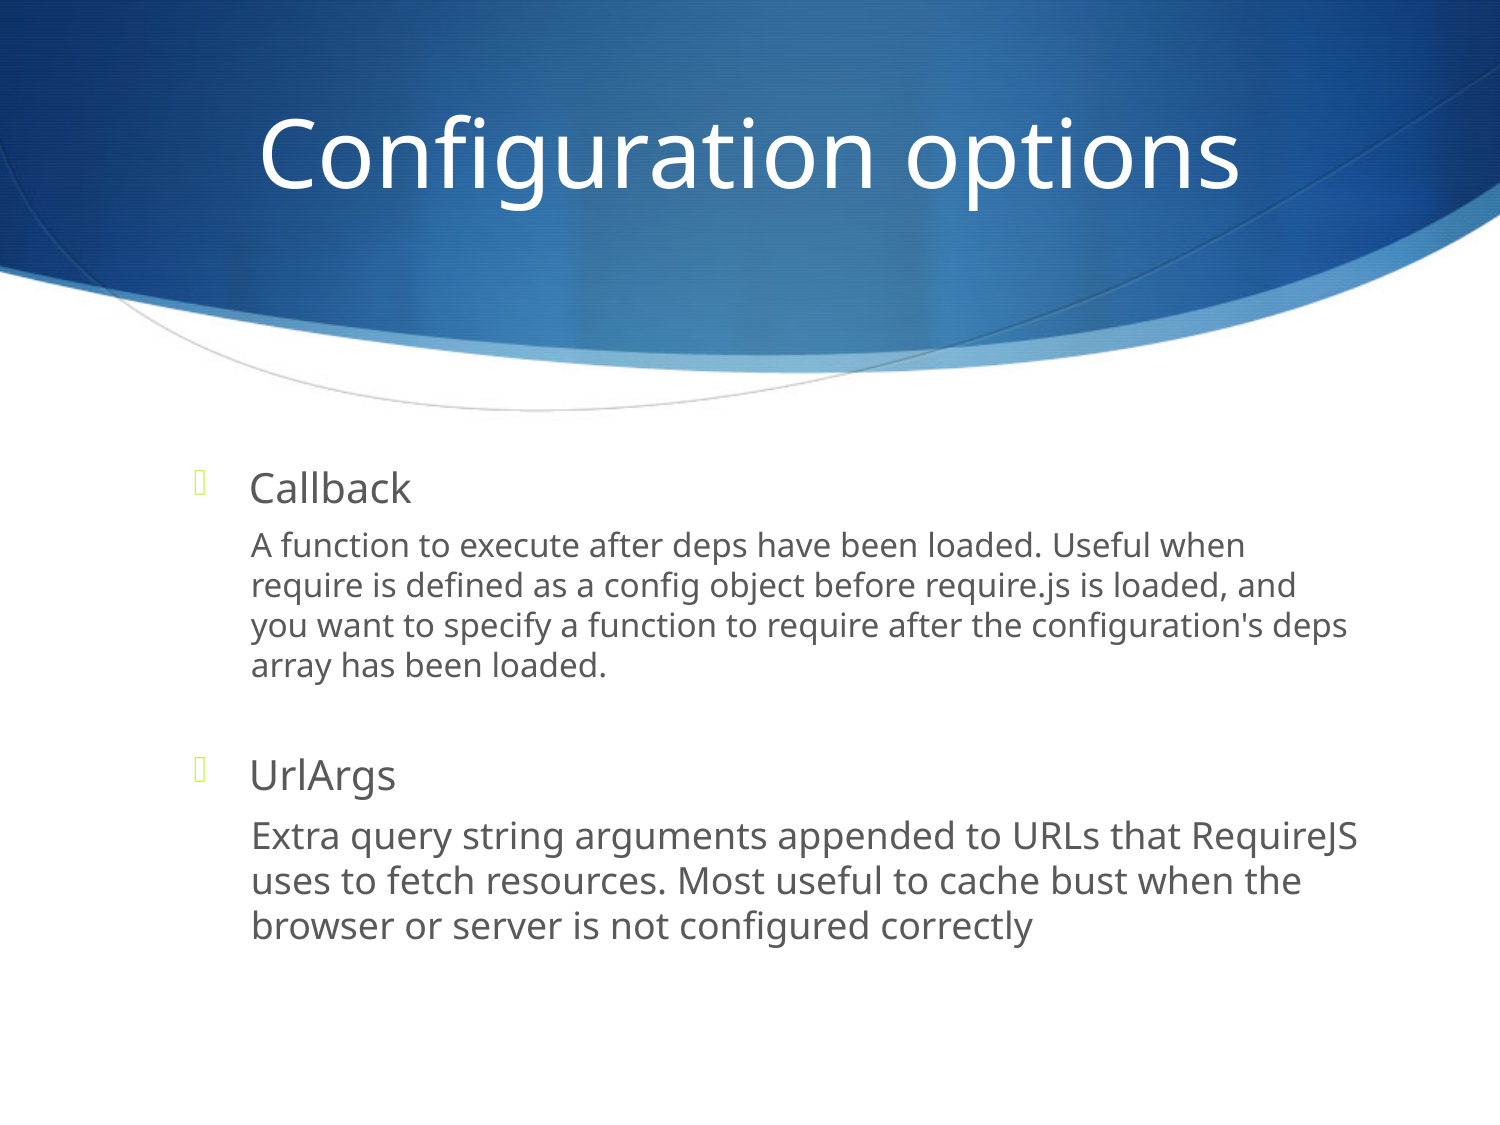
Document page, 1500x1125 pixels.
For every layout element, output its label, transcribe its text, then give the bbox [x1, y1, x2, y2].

picture [0, 0, 1500, 1125]
title Configuration options [75, 56, 1425, 245]
list Callback A function to execute after deps have been loaded. Useful when require is defined as a config object before require.js is loaded, and you want to specify a function to require after the configuration's deps array has been loaded. UrlArgs Extra query string arguments appended to URLs that RequireJS uses to fetch resources. Most useful to cache bust when the browser or server is not configured correctly [121, 454, 1379, 991]
